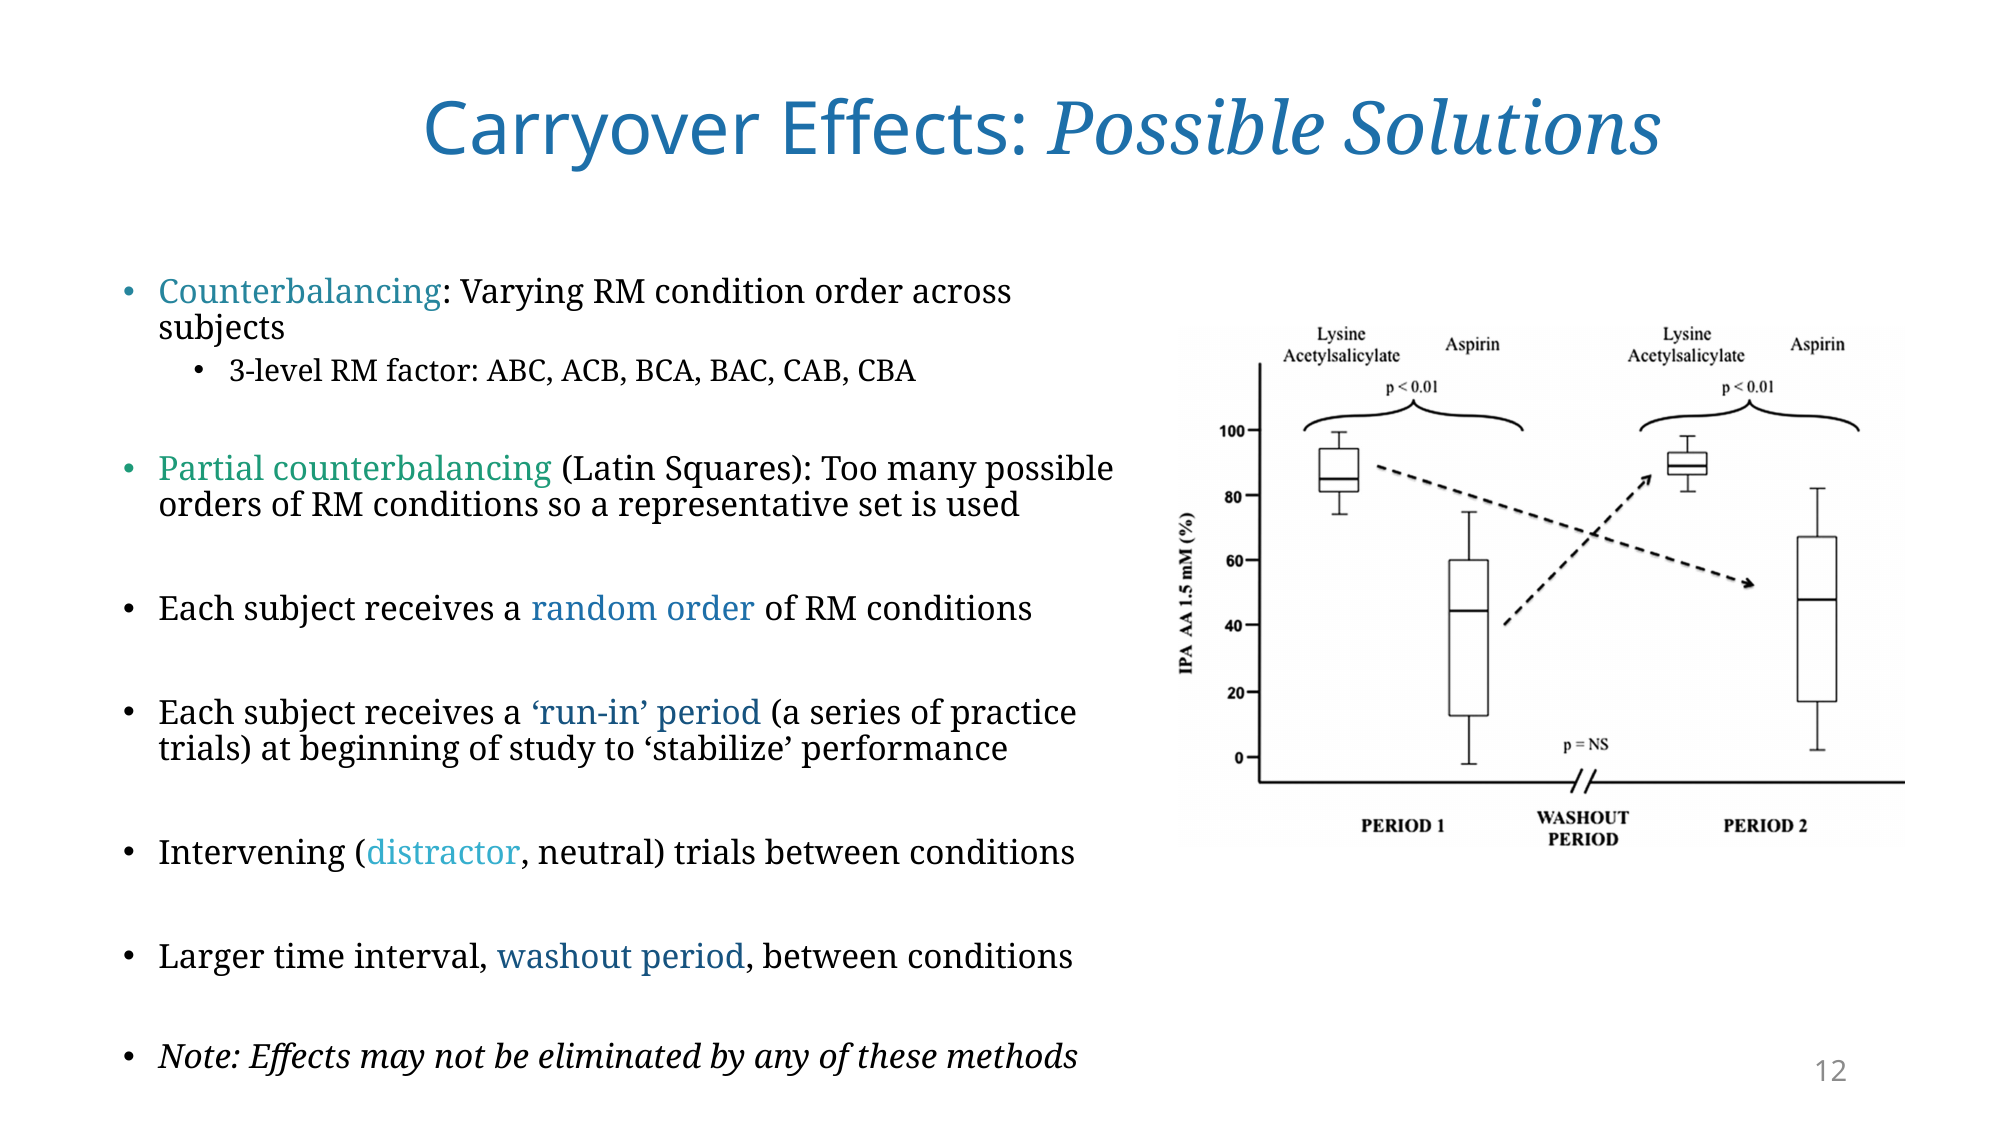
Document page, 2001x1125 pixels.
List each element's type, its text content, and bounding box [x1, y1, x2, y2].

picture [1178, 326, 1905, 847]
title Carryover Effects: Possible Solutions [300, 55, 1786, 206]
list Counterbalancing: Varying RM condition order across subjects 3-level RM factor: ABC, ACB, BCA, BAC, CAB, CBA Partial counterbalancing (Latin Squares): Too many possible orders of RM conditions so a representative set is used Each subject receives a random order of RM conditions Each subject receives a ‘run-in’ period (a series of practice trials) at beginning of study to ‘stabilize’ performance Intervening (distractor, neutral) trials between conditions Larger time interval, washout period, between conditions Note: Effects may not be eliminated by any of these methods [37, 215, 1150, 1103]
slide_number 12 [1412, 1042, 1863, 1103]
